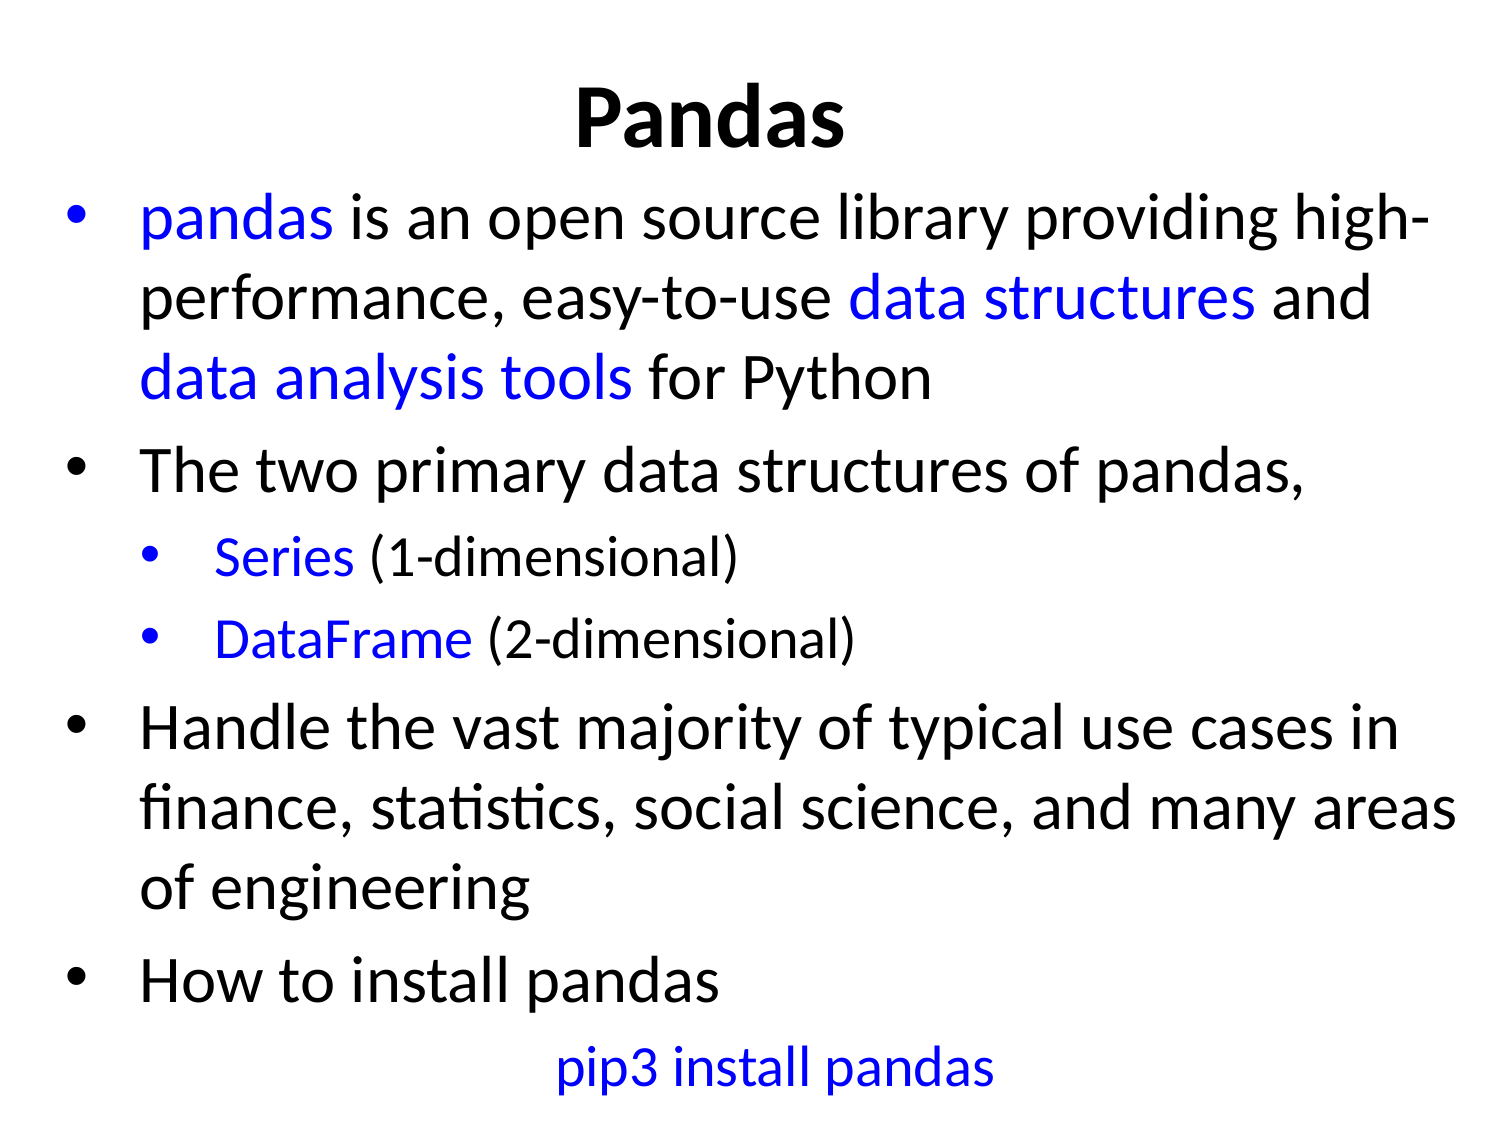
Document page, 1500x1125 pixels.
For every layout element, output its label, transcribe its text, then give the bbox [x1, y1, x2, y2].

text_box pandas is an open source library providing high-performance, easy-to-use data structures and data analysis tools for Python The two primary data structures of pandas, Series (1-dimensional) DataFrame (2-dimensional) Handle the vast majority of typical use cases in finance, statistics, social science, and many areas of engineering How to install pandas pip3 install pandas [50, 165, 1500, 1106]
title Pandas [0, 1, 1421, 220]
